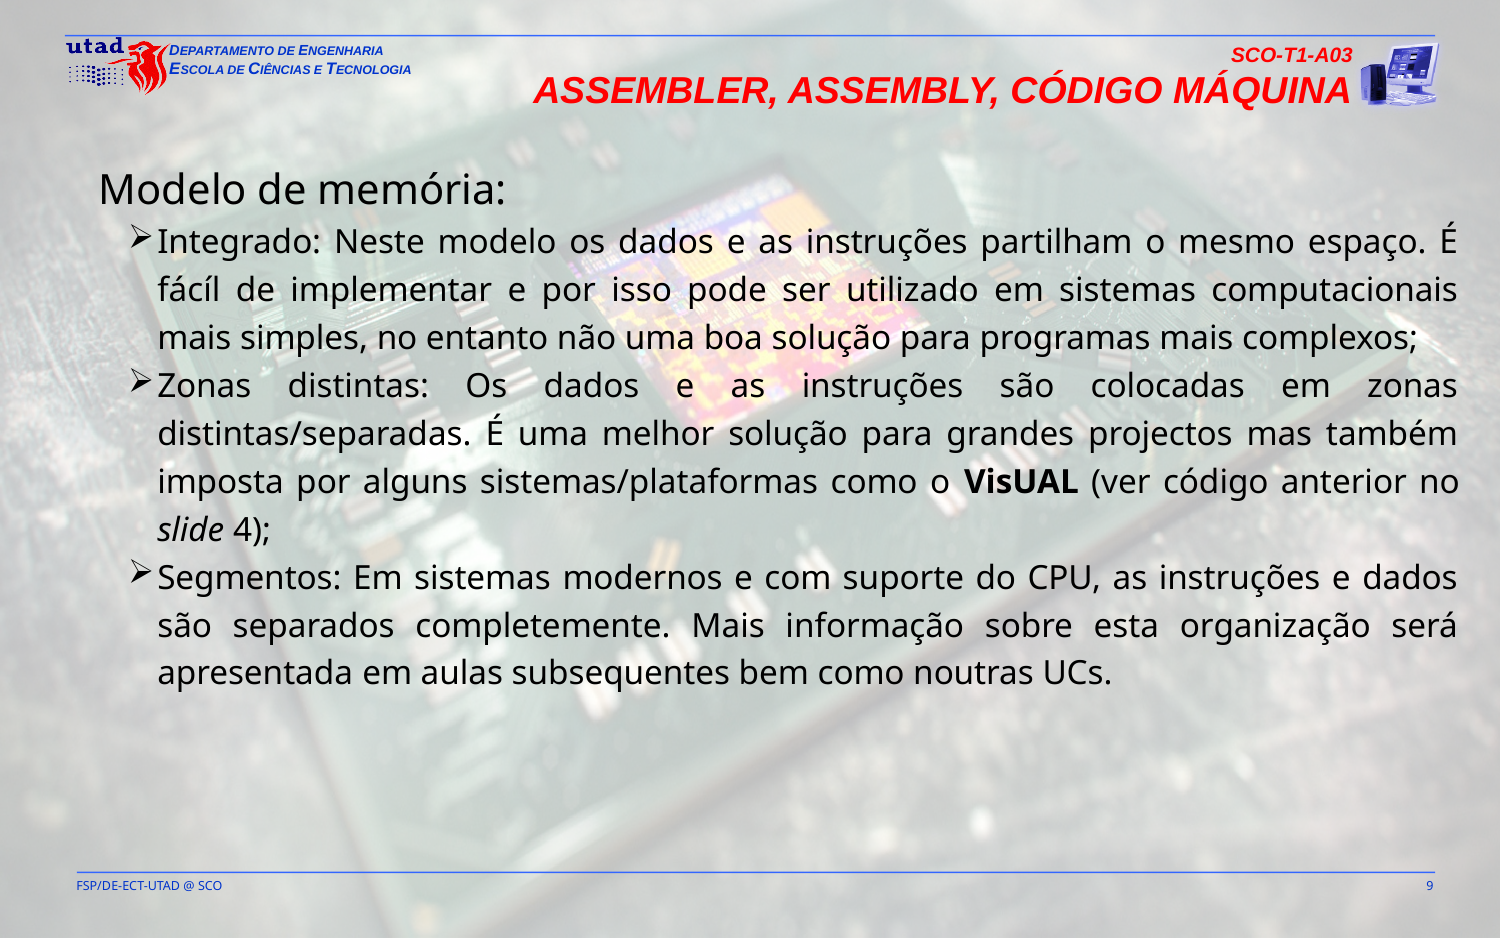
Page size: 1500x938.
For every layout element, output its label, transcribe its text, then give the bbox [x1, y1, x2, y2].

picture [1352, 33, 1447, 115]
text_box Modelo de memória: Integrado: Neste modelo os dados e as instruções partilham o mesmo espaço. É fácíl de implementar e por isso pode ser utilizado em sistemas computacionais mais simples, no entanto não uma boa solução para programas mais complexos; Zonas distintas: Os dados e as instruções são colocadas em zonas distintas/separadas. É uma melhor solução para grandes projectos mas também imposta por alguns sistemas/plataformas como o VisUAL (ver código anterior no slide 4); Segmentos: Em sistemas modernos e com suporte do CPU, as instruções e dados são separados completemente. Mais informação sobre esta organização será apresentada em aulas subsequentes bem como noutras UCs. [88, 147, 1471, 697]
title SCO-T1-A03 Assembler, Assembly, Código Máquina [493, 35, 1365, 105]
picture [64, 35, 172, 97]
